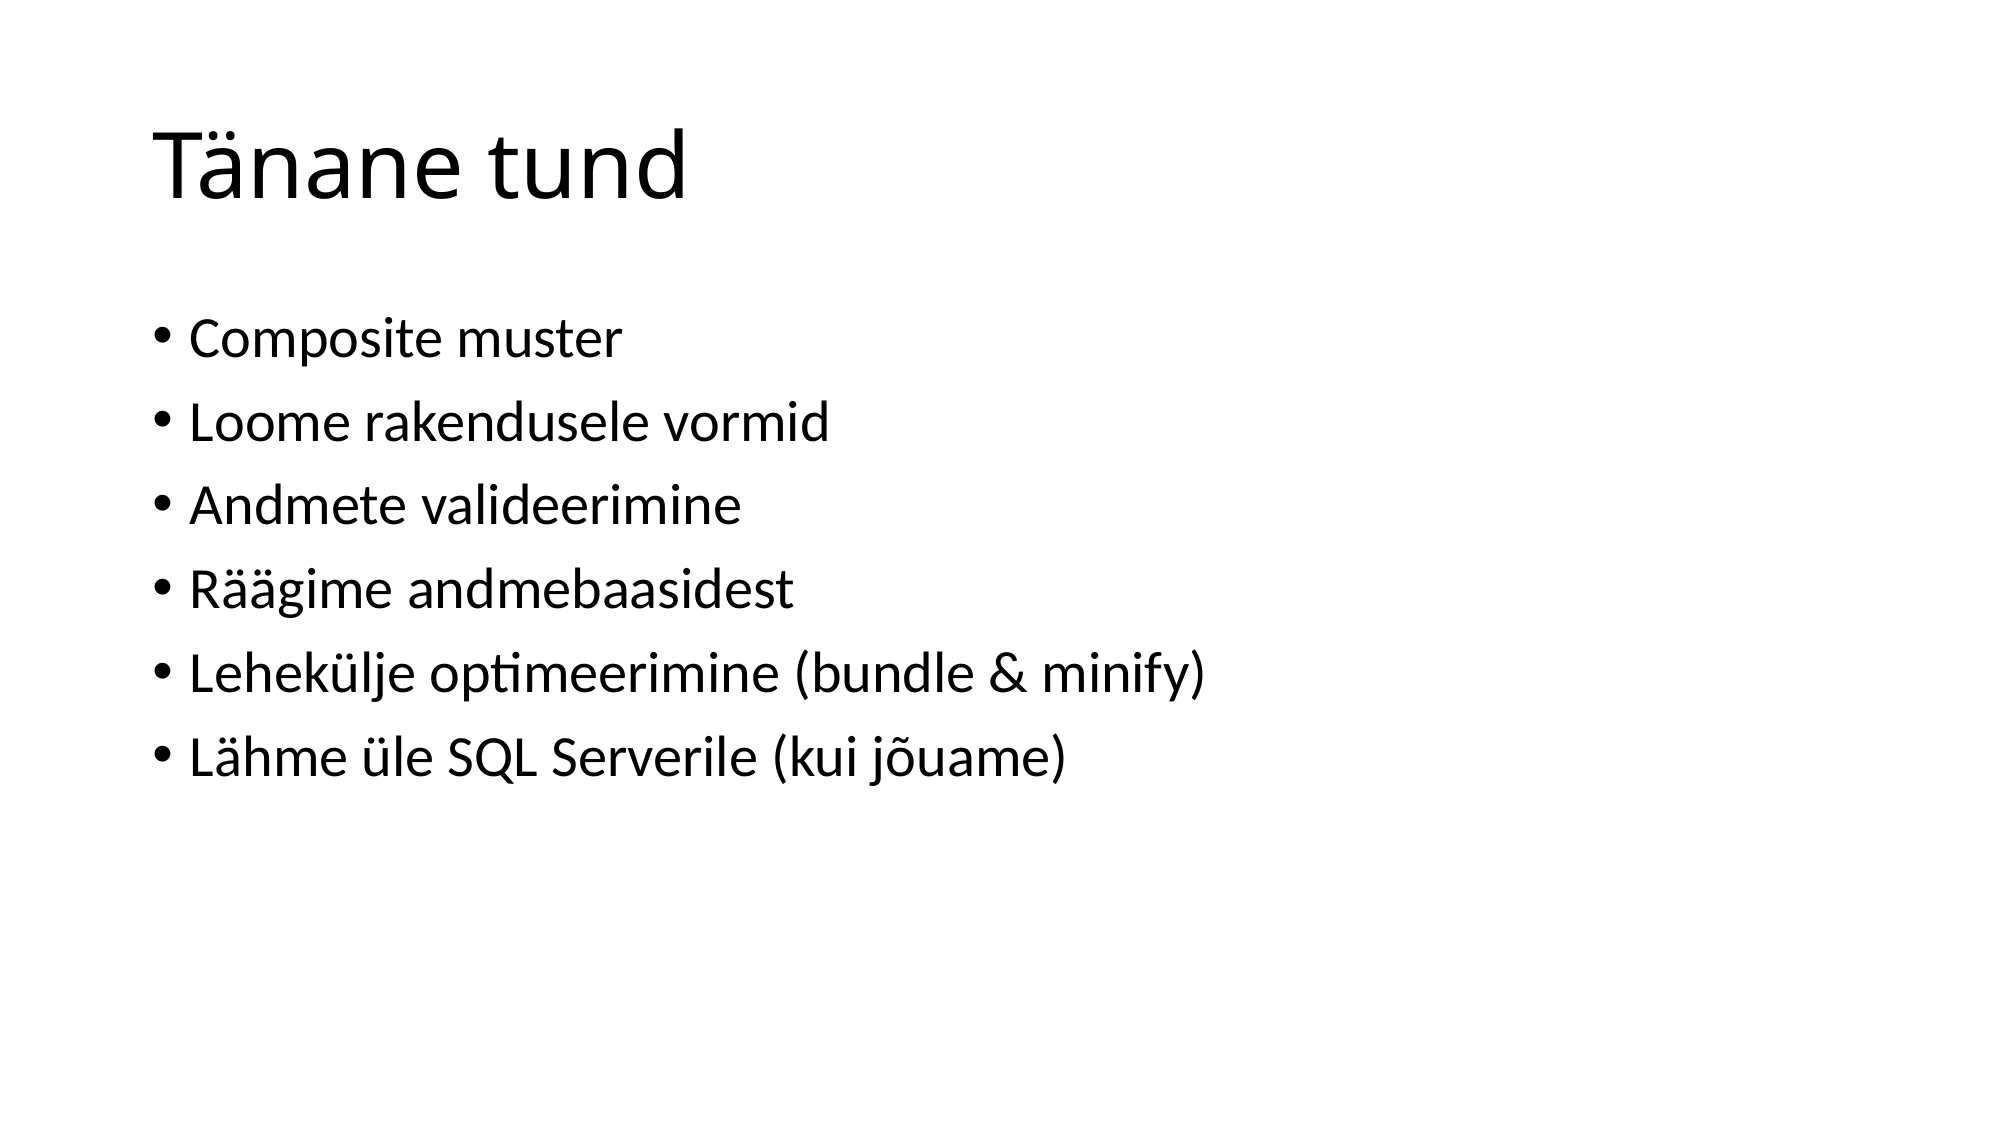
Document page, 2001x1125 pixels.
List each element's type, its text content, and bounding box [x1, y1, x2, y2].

list Composite muster Loome rakendusele vormid Andmete valideerimine Räägime andmebaasidest Lehekülje optimeerimine (bundle & minify) Lähme üle SQL Serverile (kui jõuame) [137, 299, 1863, 1014]
title Tänane tund [137, 59, 1863, 278]
